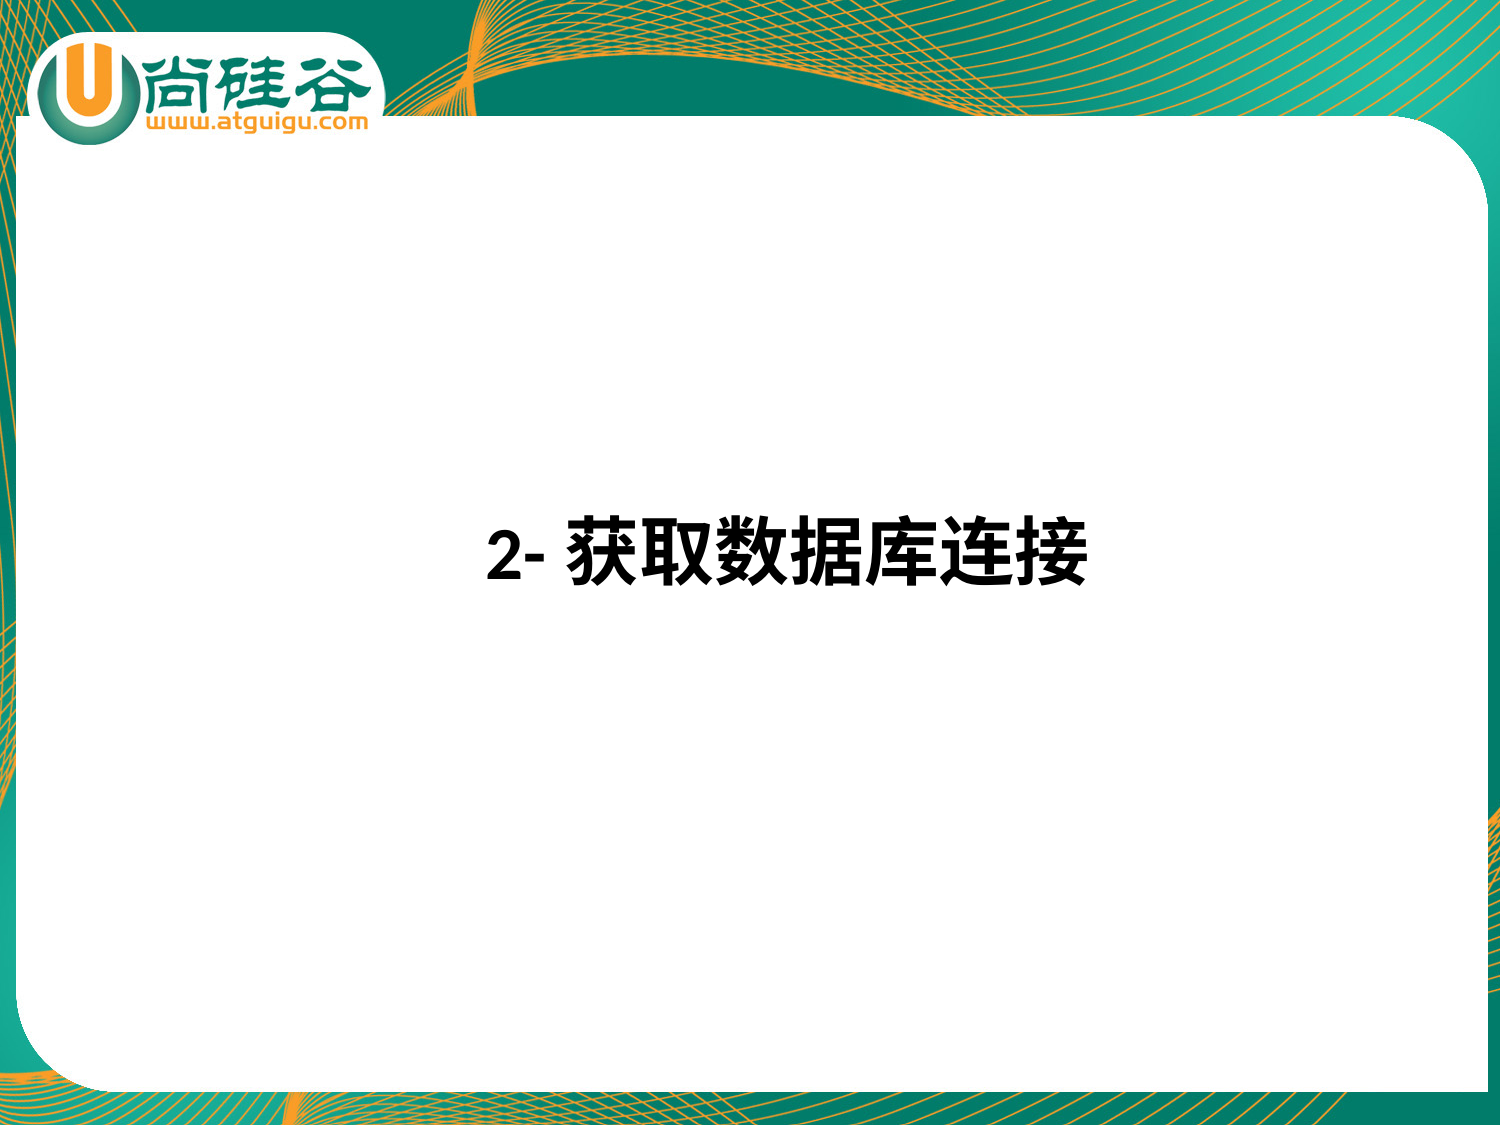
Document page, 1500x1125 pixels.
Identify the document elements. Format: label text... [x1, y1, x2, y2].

picture [0, 0, 1500, 1125]
title 2-获取数据库连接 [112, 479, 1463, 621]
